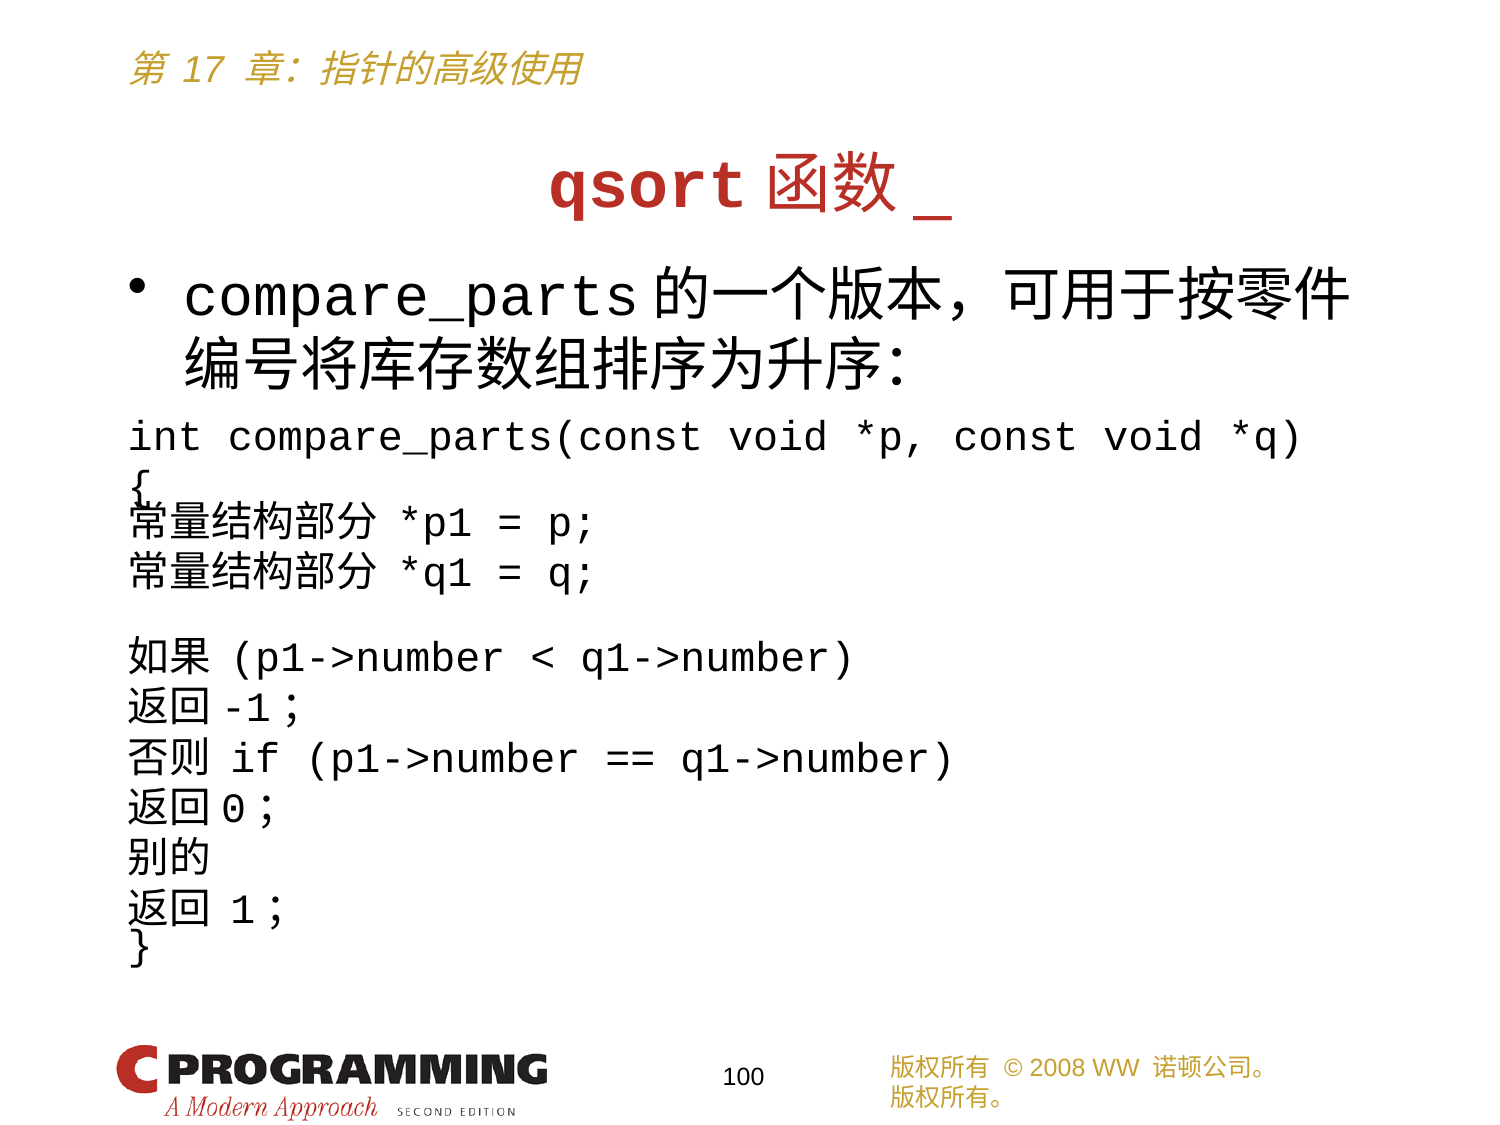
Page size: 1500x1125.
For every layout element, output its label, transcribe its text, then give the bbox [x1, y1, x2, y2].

title qsort函数_ [112, 125, 1388, 238]
slide_number 100 [687, 1049, 801, 1101]
footer 版权所有 © 2008 WW 诺顿公司。 版权所有。 [874, 1043, 1388, 1119]
list compare_parts的一个版本，可用于按零件编号将库存数组排序为升序： int compare_parts(const void *p, const void *q) { 常量结构部分 *p1 = p; 常量结构部分 *q1 = q; 如果 (p1->number < q1->number) 返回-1； 否则 if (p1->number == q1->number) 返回0； 别的 返回 1； } [112, 249, 1388, 1038]
picture [112, 1041, 550, 1123]
